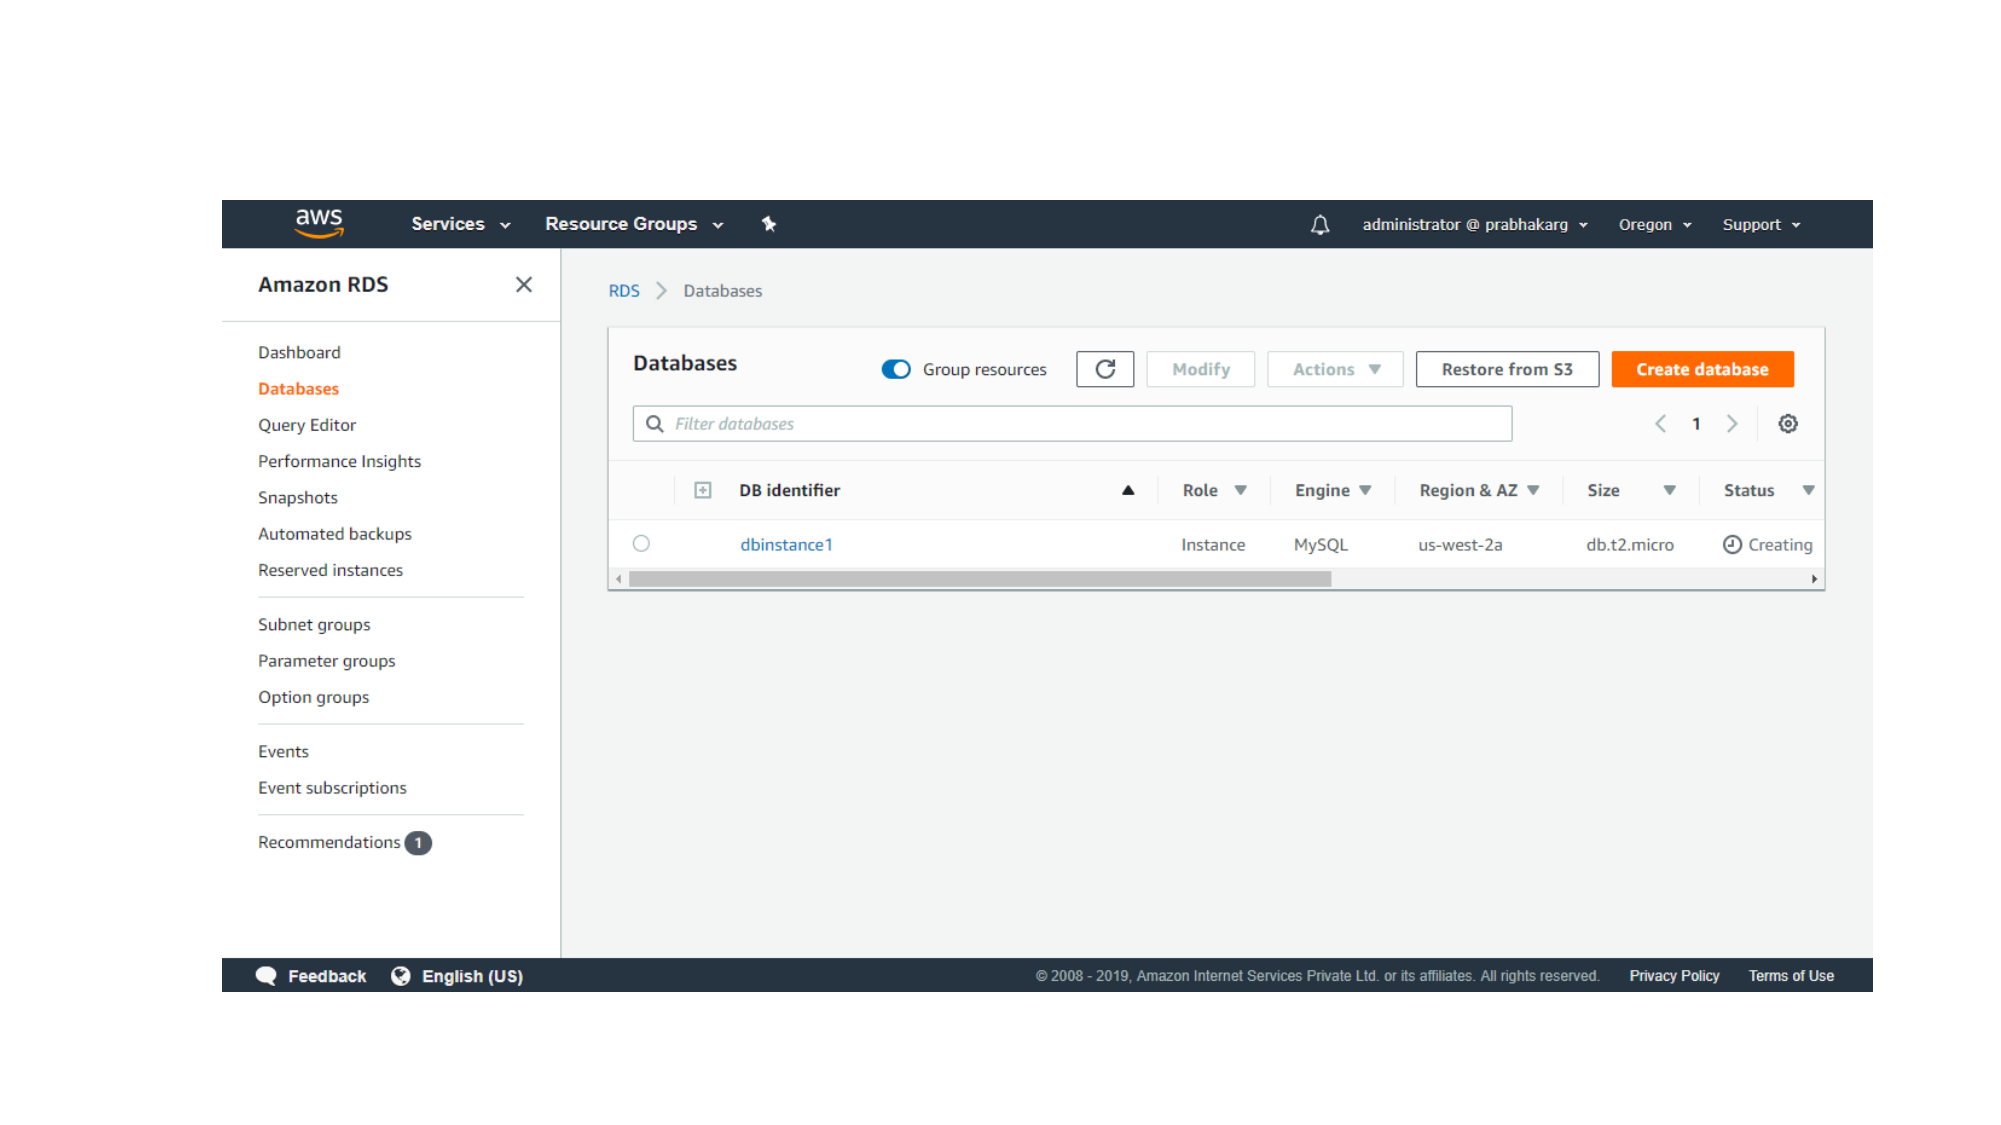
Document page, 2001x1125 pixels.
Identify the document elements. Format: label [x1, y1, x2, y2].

picture [222, 200, 1873, 992]
